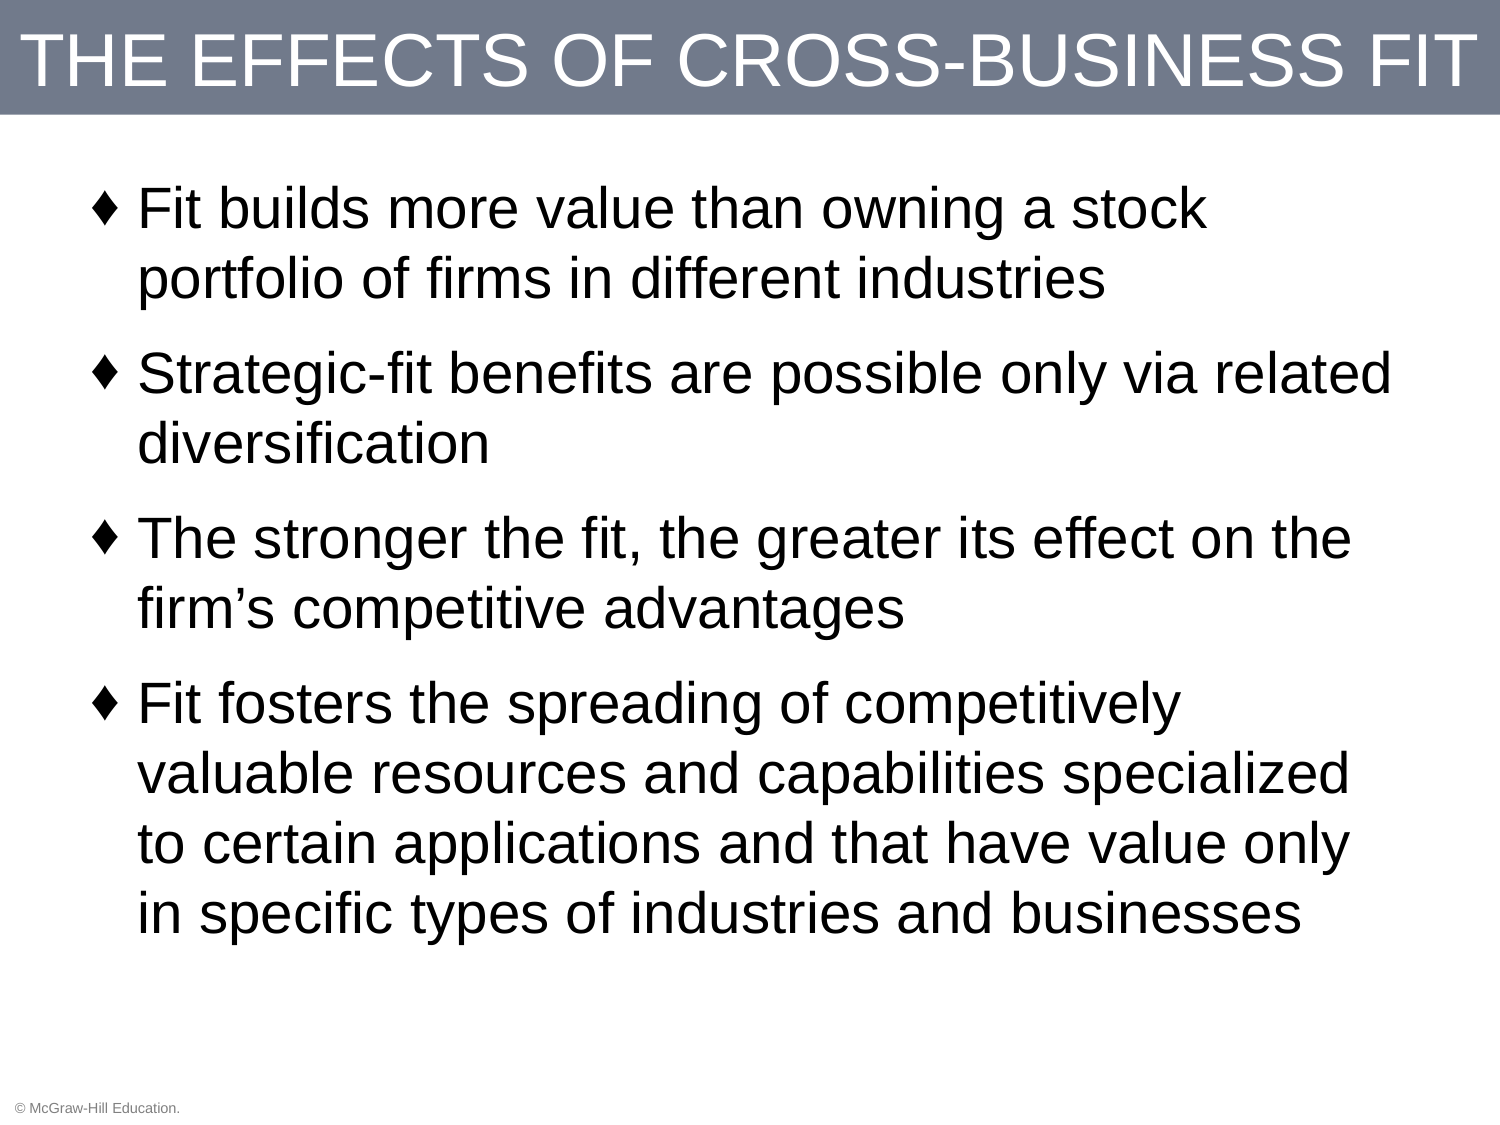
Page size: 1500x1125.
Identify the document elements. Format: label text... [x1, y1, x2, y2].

title THE EFFECTS OF CROSS-BUSINESS FIT [0, 0, 1500, 115]
list Fit builds more value than owning a stock portfolio of firms in different industries Strategic-fit benefits are possible only via related diversification The stronger the fit, the greater its effect on the firm’s competitive advantages Fit fosters the spreading of competitively valuable resources and capabilities specialized to certain applications and that have value only in specific types of industries and businesses [74, 162, 1426, 1076]
